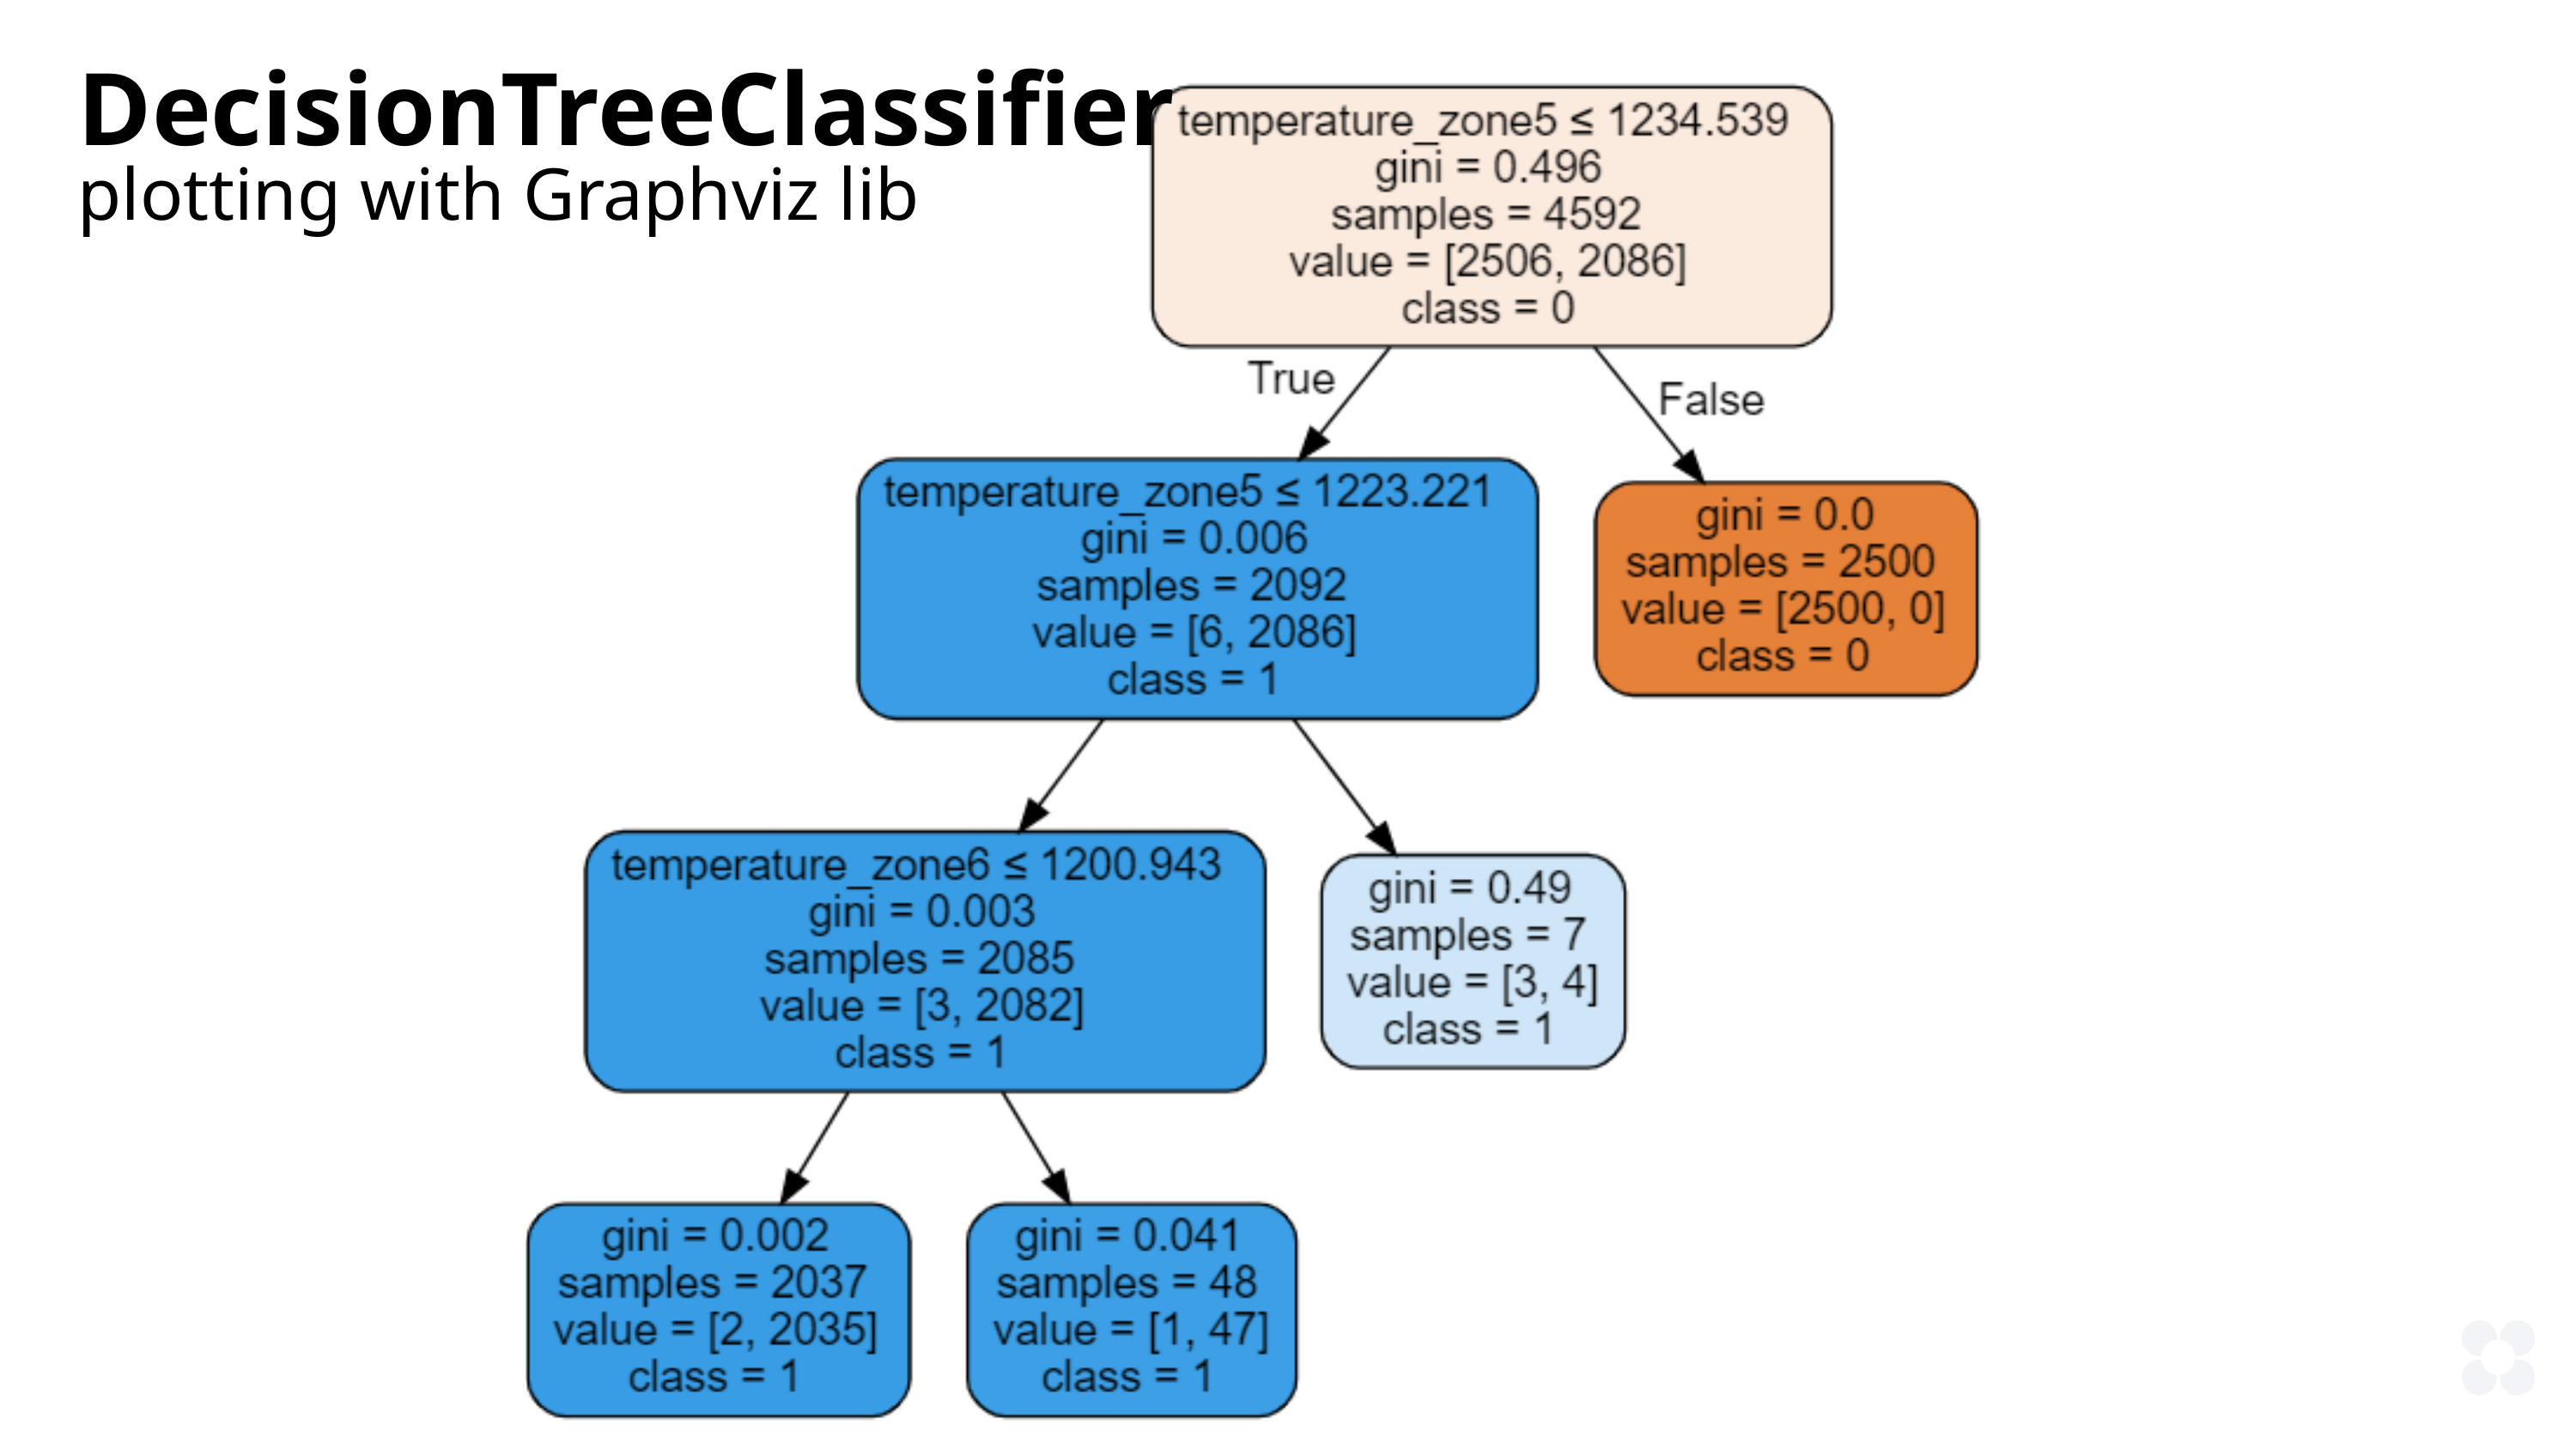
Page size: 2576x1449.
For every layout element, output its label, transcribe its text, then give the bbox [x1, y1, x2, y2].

picture [526, 80, 1986, 1428]
title DecisionTreeClassifier plotting with Graphviz lib [77, 69, 2091, 278]
